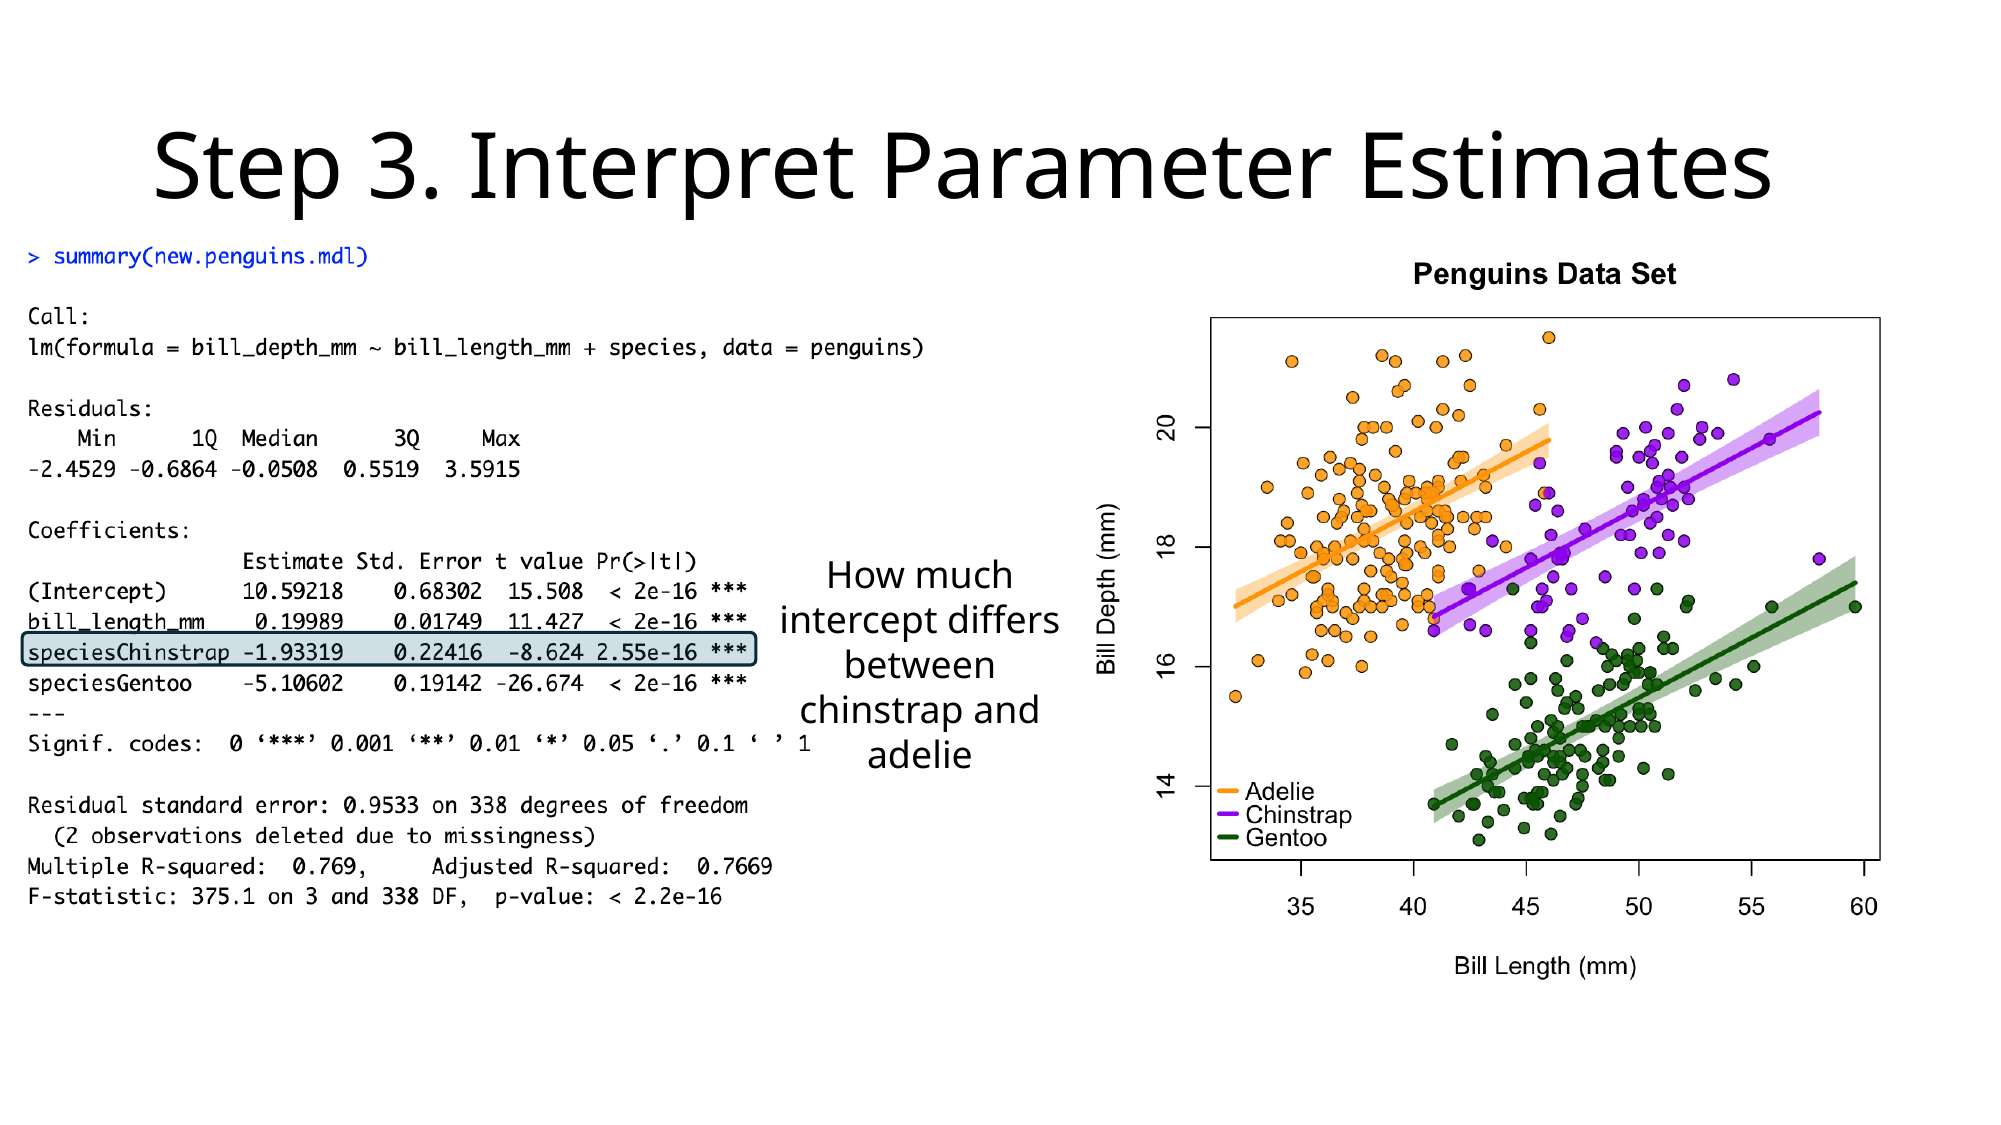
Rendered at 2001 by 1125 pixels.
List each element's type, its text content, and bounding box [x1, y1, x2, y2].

text_box How much intercept differs between chinstrap and adelie [997, 543, 1060, 784]
picture [1060, 226, 2000, 1011]
picture [21, 241, 997, 935]
title Step 3. Interpret Parameter Estimates [137, 59, 1863, 278]
